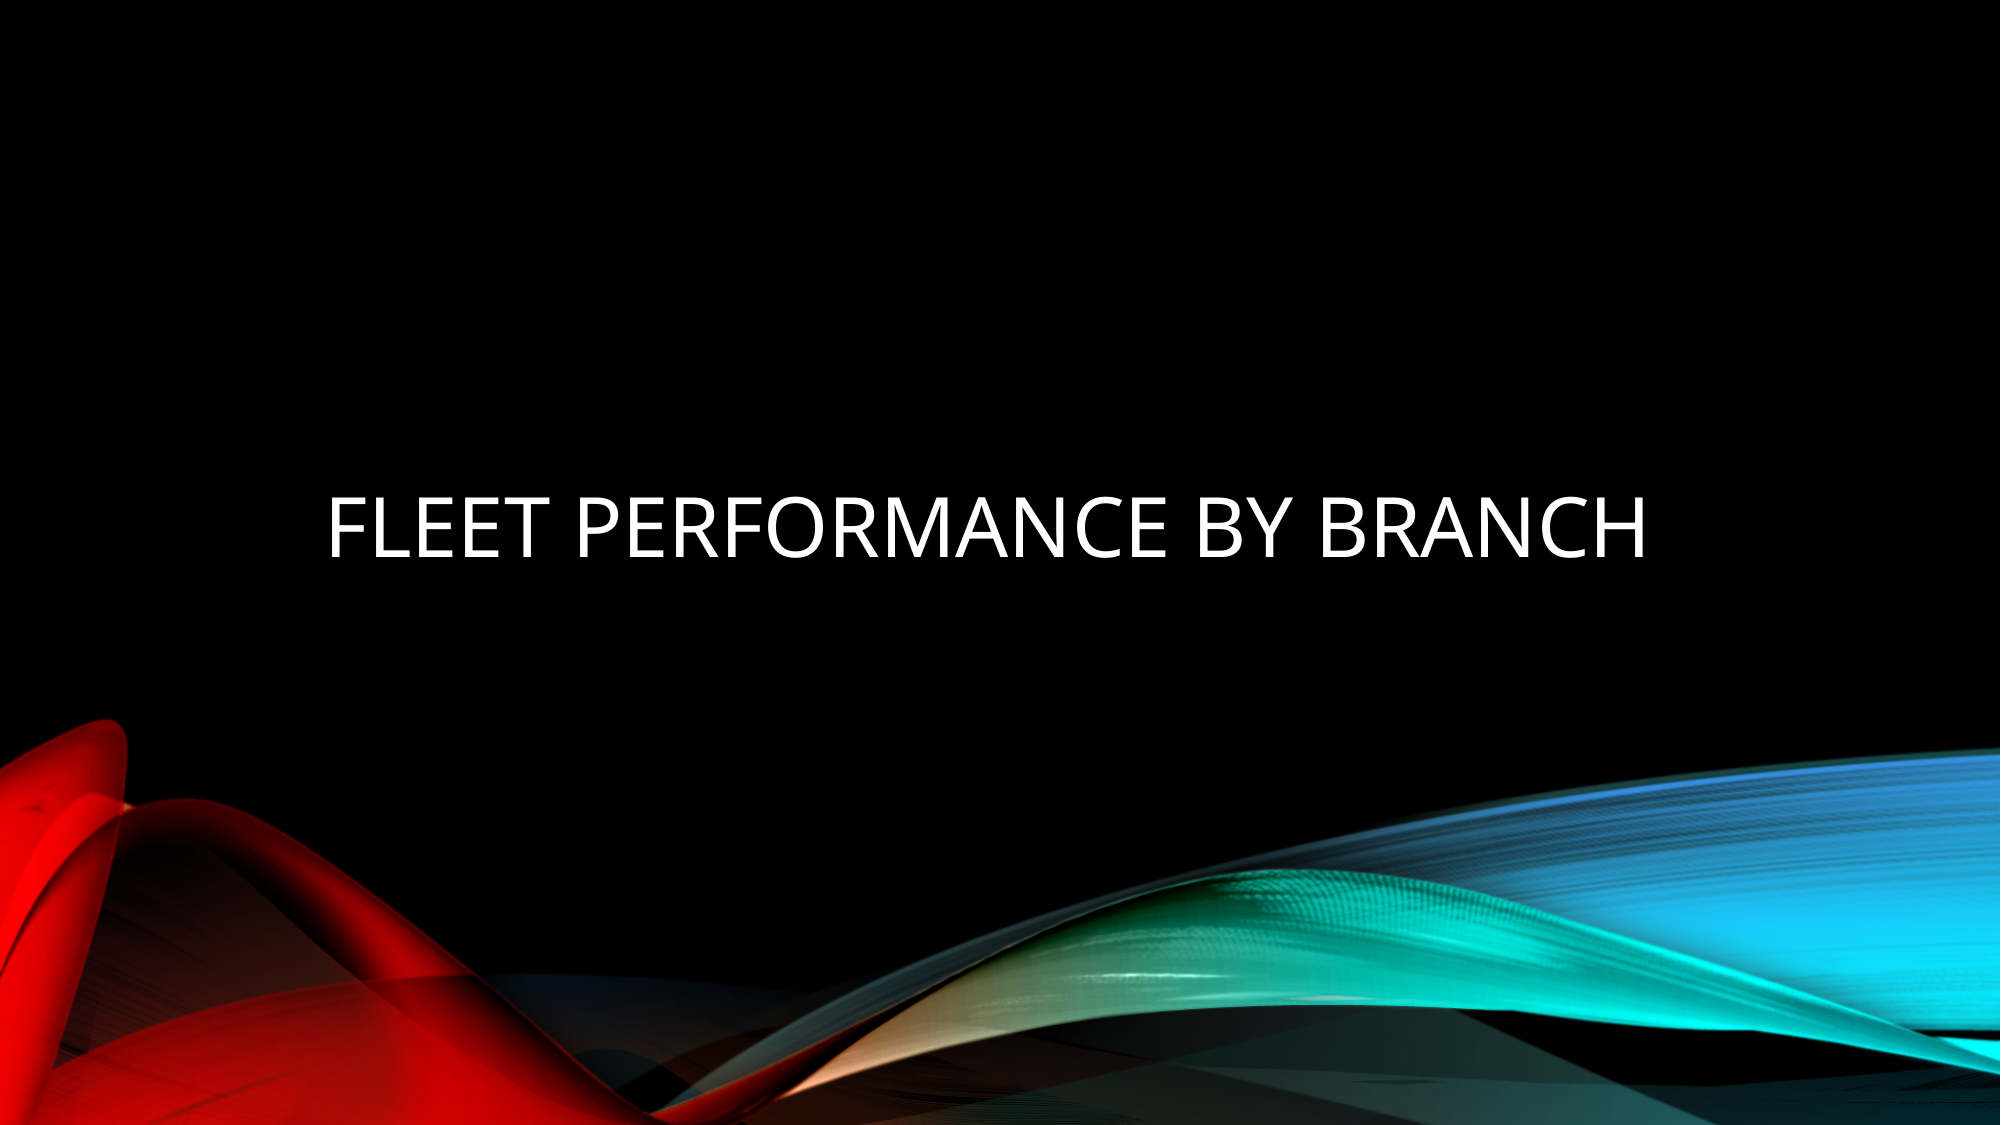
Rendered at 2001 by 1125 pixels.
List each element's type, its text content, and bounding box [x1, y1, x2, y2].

title Fleet Performance by Branch [112, 123, 1888, 584]
picture [0, 717, 2000, 1125]
